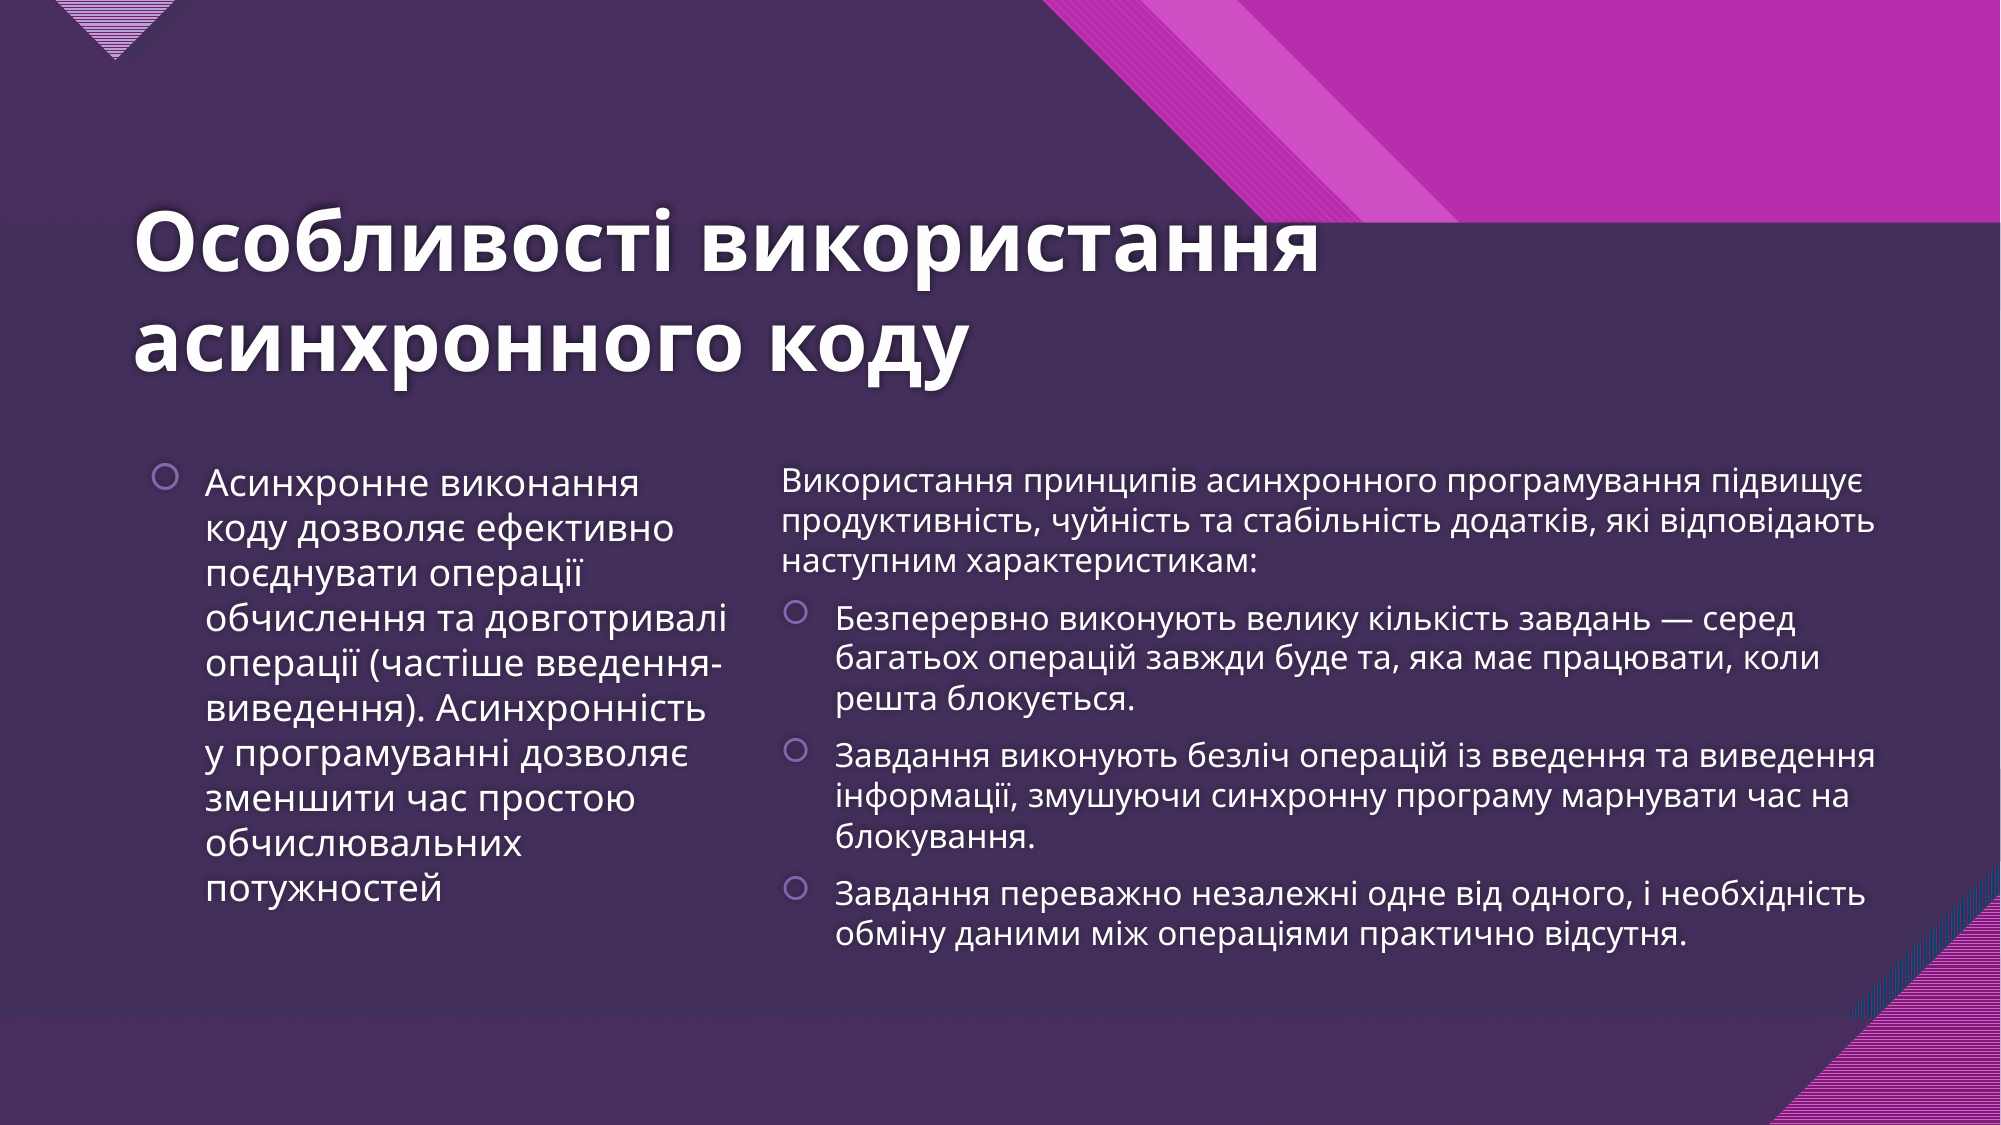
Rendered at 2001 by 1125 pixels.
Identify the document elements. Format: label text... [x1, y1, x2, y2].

title Особливості використання асинхронного коду [117, 235, 1853, 396]
slide_number 12 [1751, 970, 1926, 1051]
list Використання принципів асинхронного програмування підвищує продуктивність, чуйність та стабільність додатків, які відповідають наступним характеристикам: Безперервно виконують велику кількість завдань — серед багатьох операцій завжди буде та, яка має працювати, коли решта блокується. Завдання виконують безліч операцій із введення та виведення інформації, змушуючи синхронну програму марнувати час на блокування. Завдання переважно незалежні одне від одного, і необхідність обміну даними між операціями практично відсутня. [765, 451, 1947, 962]
list Асинхронне виконання коду дозволяє ефективно поєднувати операції обчислення та довготривалі операції (частіше введення-виведення). Асинхронність у програмуванні дозволяє зменшити час простою обчислювальних потужностей [133, 451, 747, 962]
